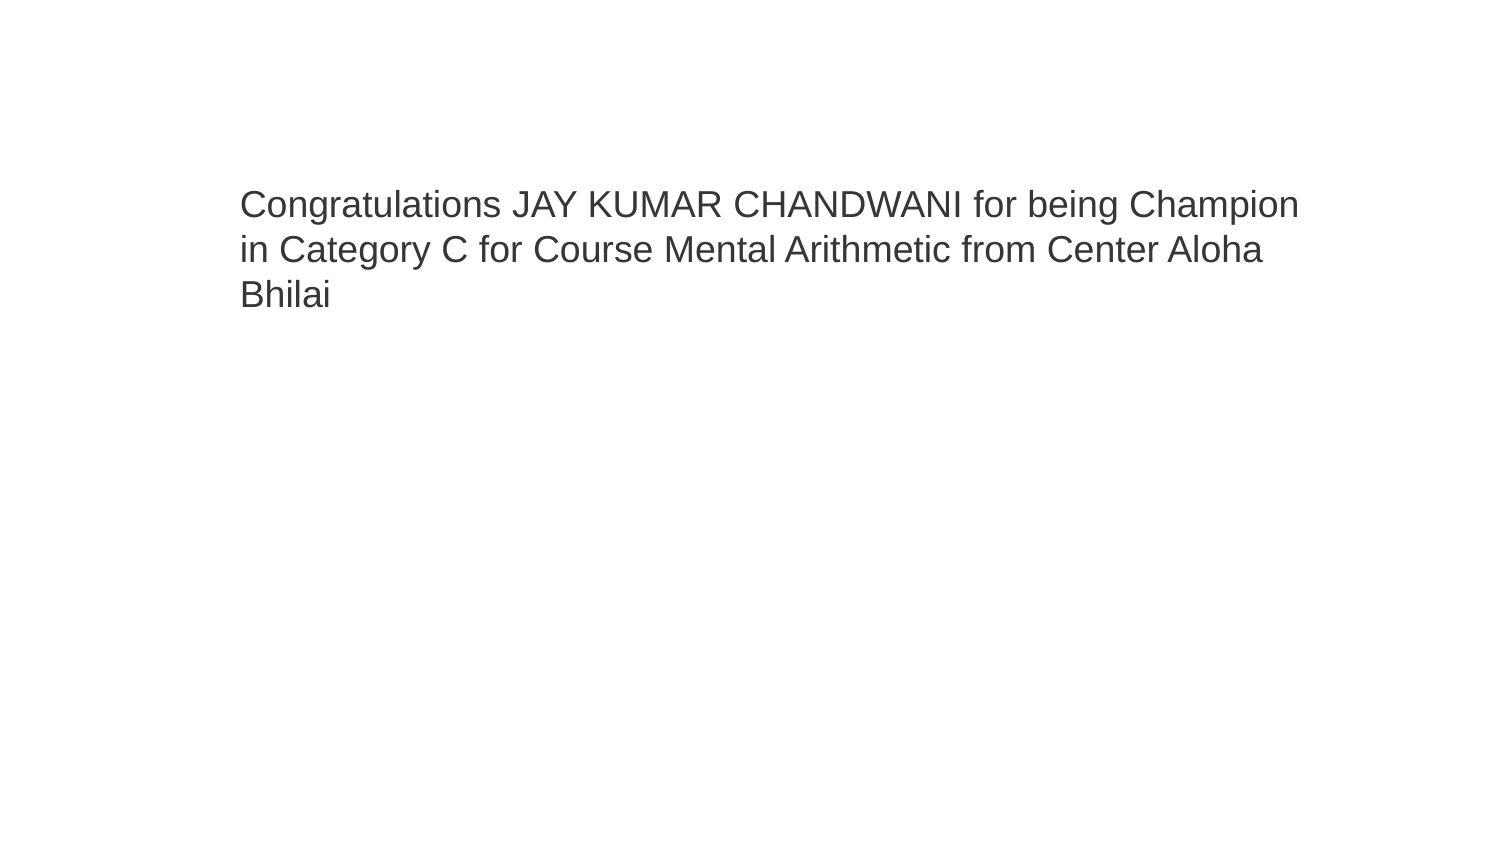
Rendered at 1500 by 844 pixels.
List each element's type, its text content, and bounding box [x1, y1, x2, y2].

text_box Congratulations JAY KUMAR CHANDWANI for being Champion in Category C for Course Mental Arithmetic from Center Aloha Bhilai [224, 224, 1350, 270]
